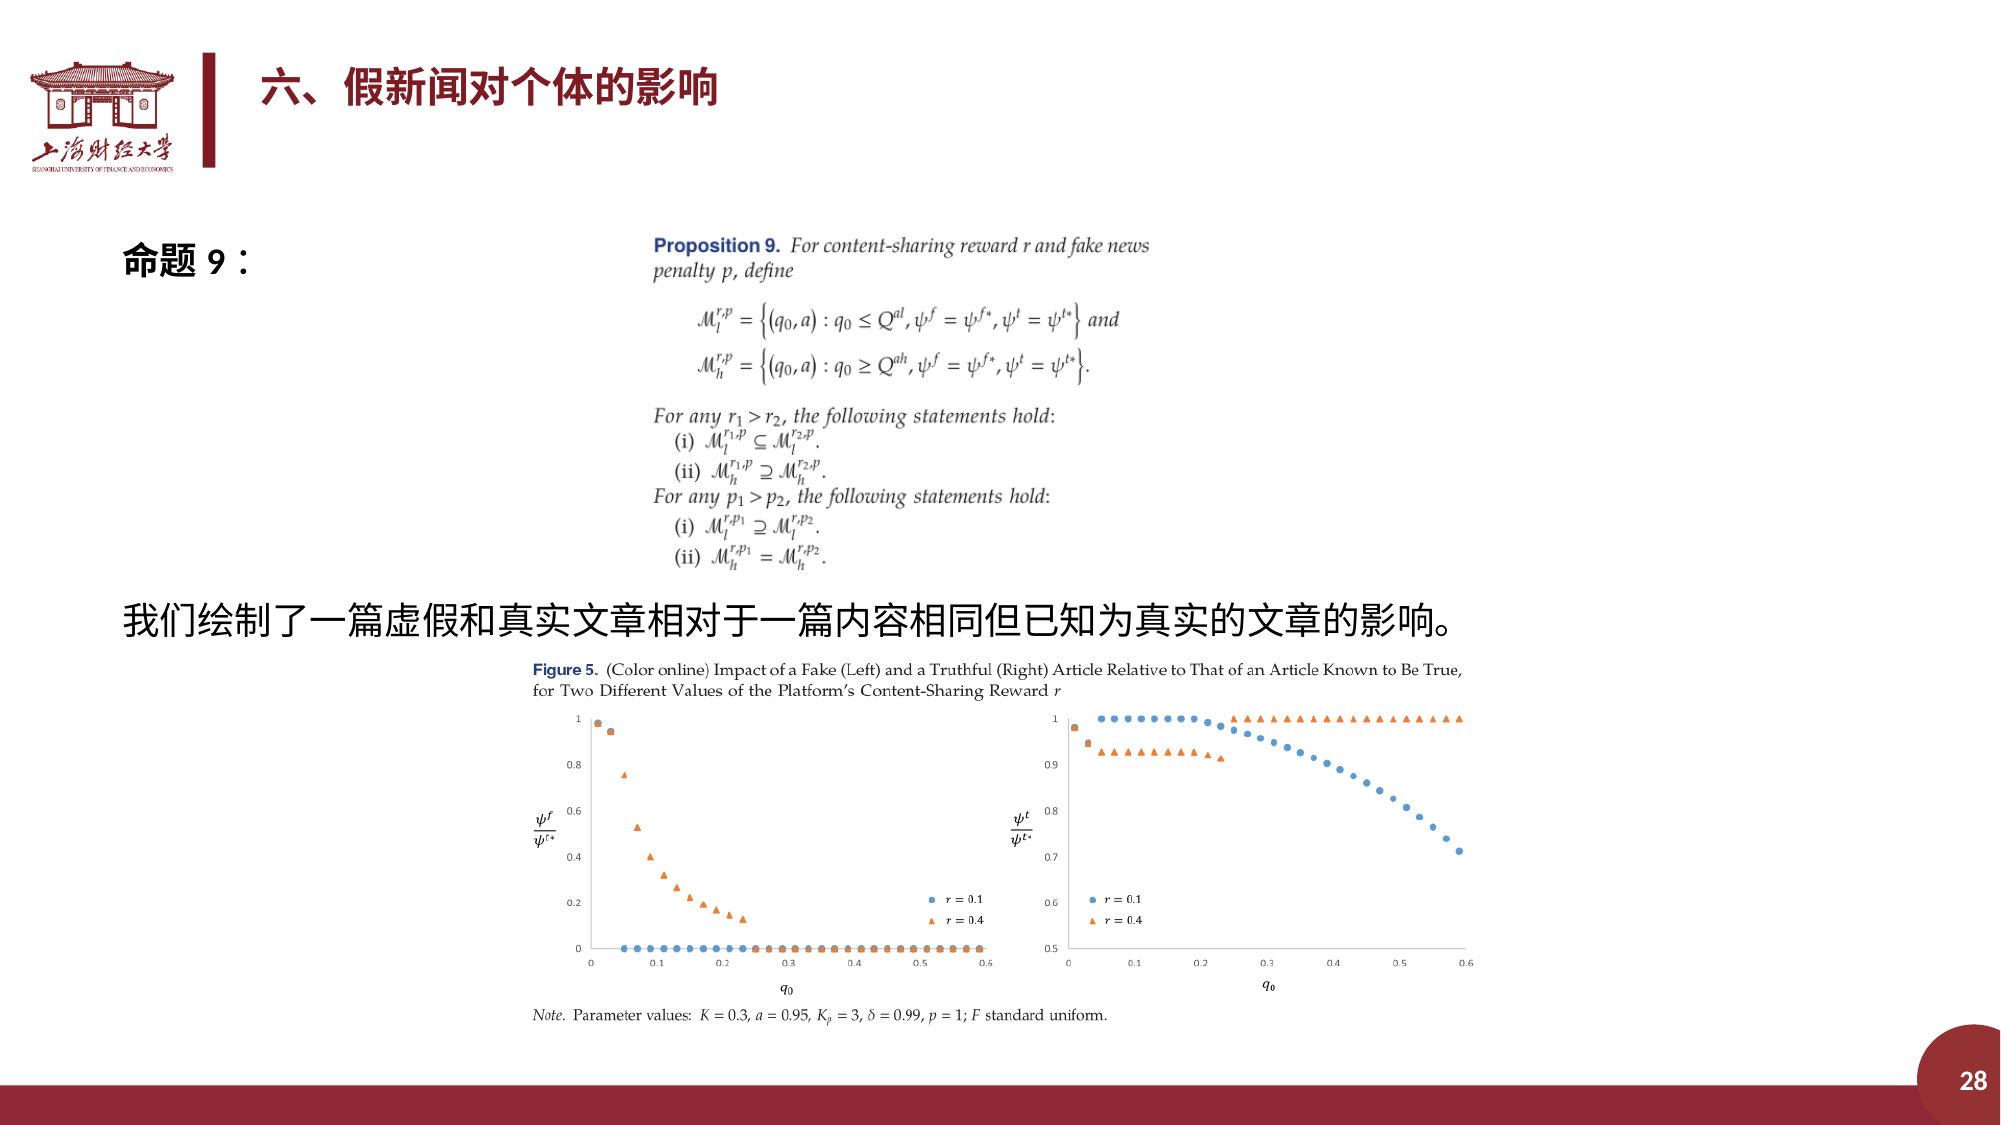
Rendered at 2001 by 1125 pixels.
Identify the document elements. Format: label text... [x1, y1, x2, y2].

title 六、假新闻对个体的影响 [245, 59, 1863, 168]
picture [526, 653, 1474, 1028]
picture [647, 229, 1158, 573]
text_box 命题9： 我们绘制了一篇虚假和真实文章相对于一篇内容相同但已知为真实的文章的影响。 [107, 229, 1942, 650]
picture [24, 50, 178, 173]
